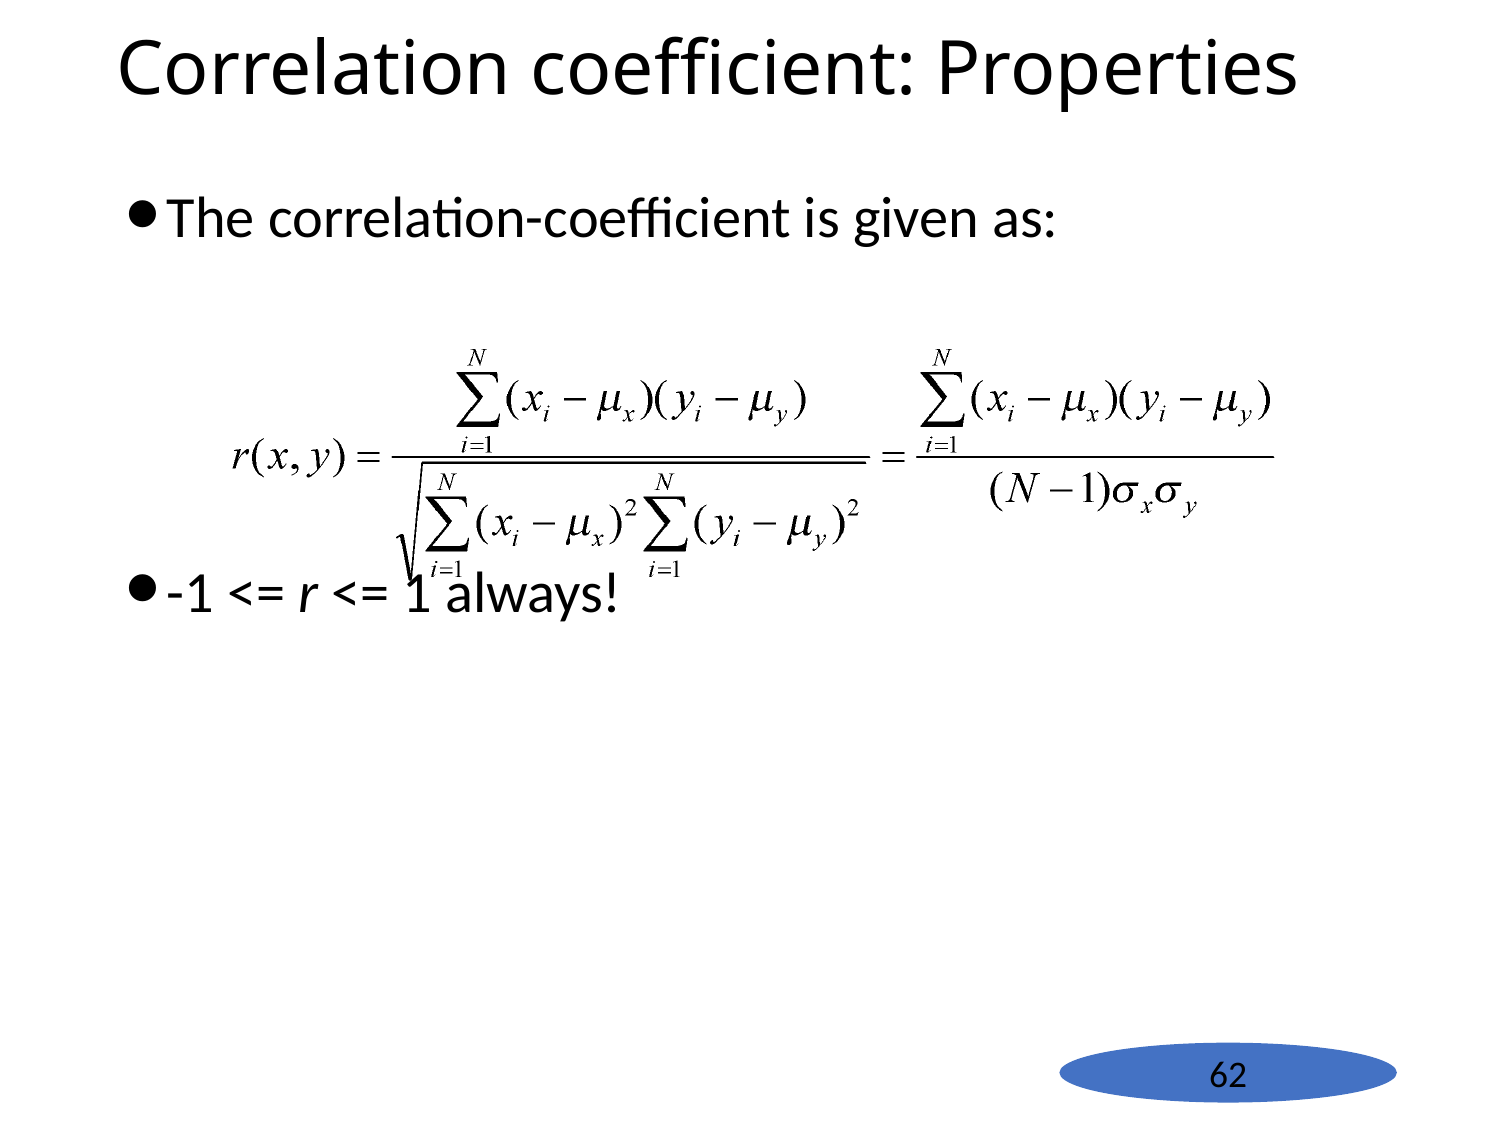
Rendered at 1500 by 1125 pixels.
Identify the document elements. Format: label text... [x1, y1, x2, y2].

slide_number 62 [1059, 1042, 1397, 1103]
picture [224, 337, 1283, 588]
title Correlation coefficient: Properties [101, 3, 1396, 126]
list The correlation-coefficient is given as: -1 <= r <= 1 always! [103, 179, 1397, 1014]
